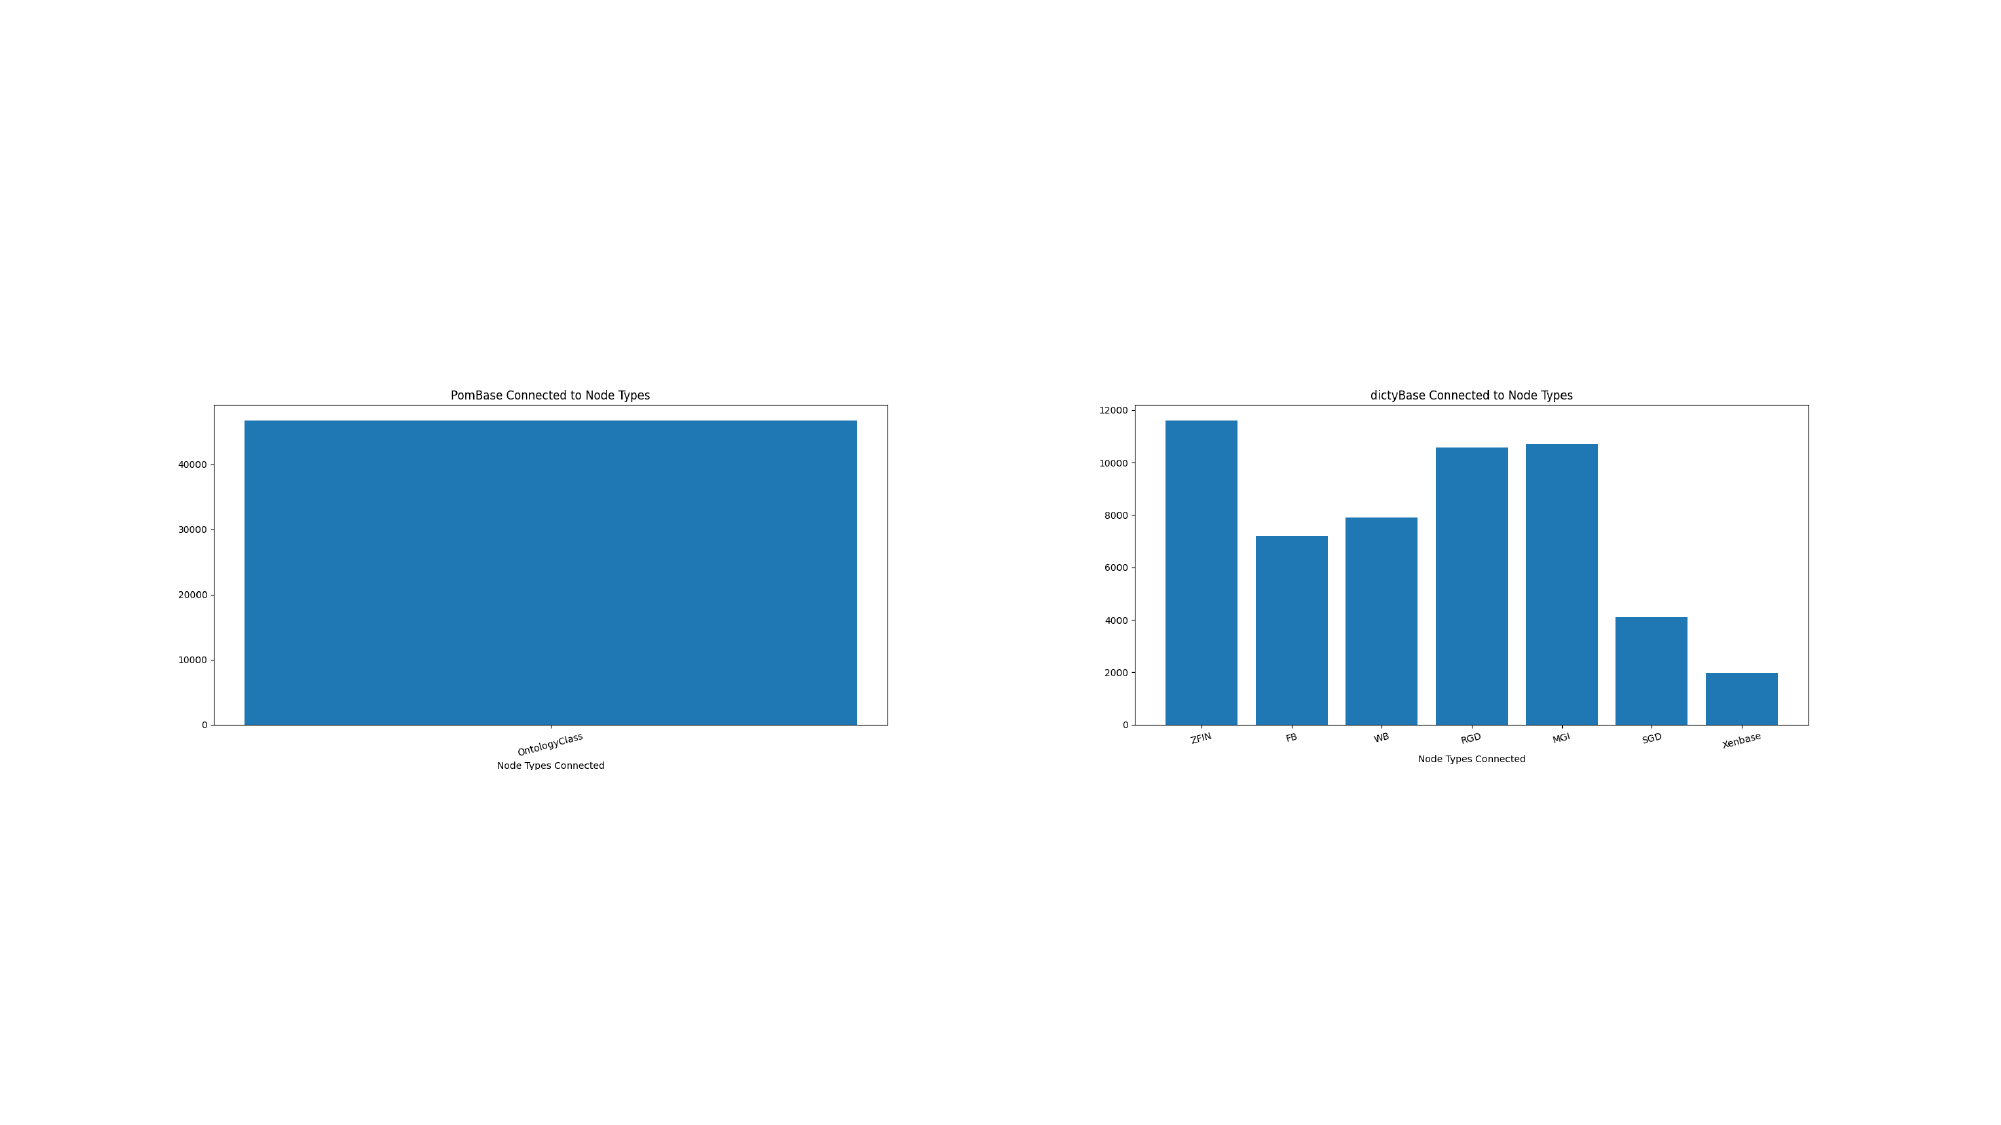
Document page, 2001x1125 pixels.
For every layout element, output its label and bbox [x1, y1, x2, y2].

picture [105, 355, 974, 770]
picture [1026, 355, 1895, 770]
